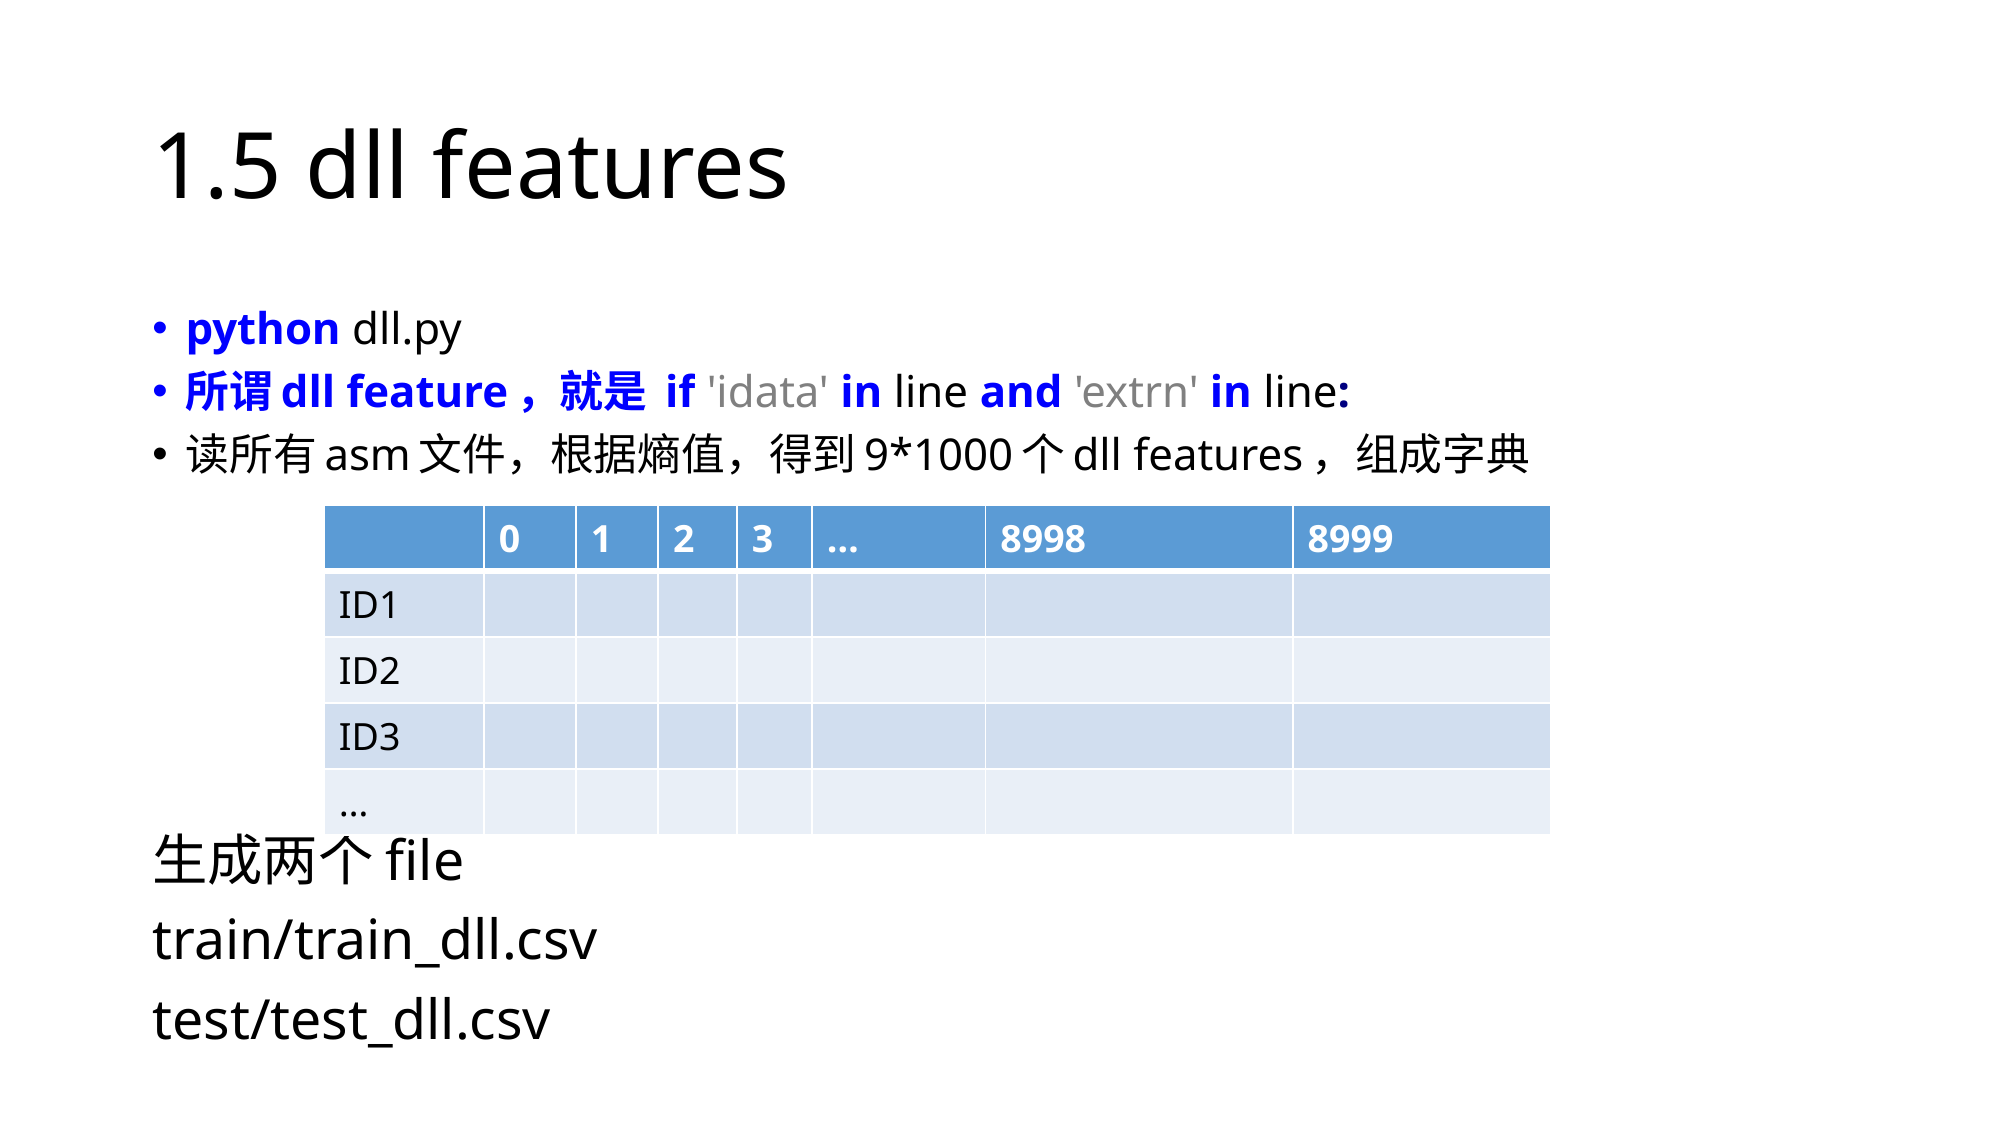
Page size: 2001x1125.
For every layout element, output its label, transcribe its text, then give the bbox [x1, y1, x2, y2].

table_cell [738, 574, 811, 636]
table_cell [485, 770, 575, 834]
table_cell [659, 770, 736, 834]
table_cell [813, 770, 985, 834]
list python dll.py 所谓dll feature，就是 if 'idata' in line and 'extrn' in line: 读所有asm文件，根据熵值，得到9*1000个dll features，组成字典 [137, 299, 1863, 489]
table_cell [738, 638, 811, 702]
table_cell [485, 704, 575, 768]
table_cell ID1 [325, 574, 483, 636]
table_cell [986, 704, 1292, 768]
table_cell [659, 574, 736, 636]
table_cell [813, 638, 985, 702]
table_cell [1294, 770, 1550, 834]
table_cell [986, 770, 1292, 834]
table_cell [986, 638, 1292, 702]
table_header … [813, 506, 985, 568]
text_box 生成两个file train/train_dll.csv test/test_dll.csv [137, 825, 1863, 1059]
table_cell [659, 638, 736, 702]
table_cell [986, 574, 1292, 636]
table_cell [485, 638, 575, 702]
table_cell [577, 770, 657, 834]
table_cell [1294, 638, 1550, 702]
table_header 1 [577, 506, 657, 568]
table_header 2 [659, 506, 736, 568]
table_header 0 [485, 506, 575, 568]
table_header 3 [738, 506, 811, 568]
table_cell ID2 [325, 638, 483, 702]
table_header [325, 506, 483, 568]
table_cell [577, 704, 657, 768]
table_cell [813, 704, 985, 768]
table_cell [738, 770, 811, 834]
table_cell [738, 704, 811, 768]
table_cell [485, 574, 575, 636]
table_header 8999 [1294, 506, 1550, 568]
table_cell [1294, 704, 1550, 768]
table_cell [813, 574, 985, 636]
title 1.5 dll features [137, 59, 1863, 278]
table_cell [1294, 574, 1550, 636]
table_cell [577, 574, 657, 636]
table_cell ID3 [325, 704, 483, 768]
table_header 8998 [986, 506, 1292, 568]
table_cell [659, 704, 736, 768]
table_cell [577, 638, 657, 702]
table_cell … [325, 770, 483, 834]
